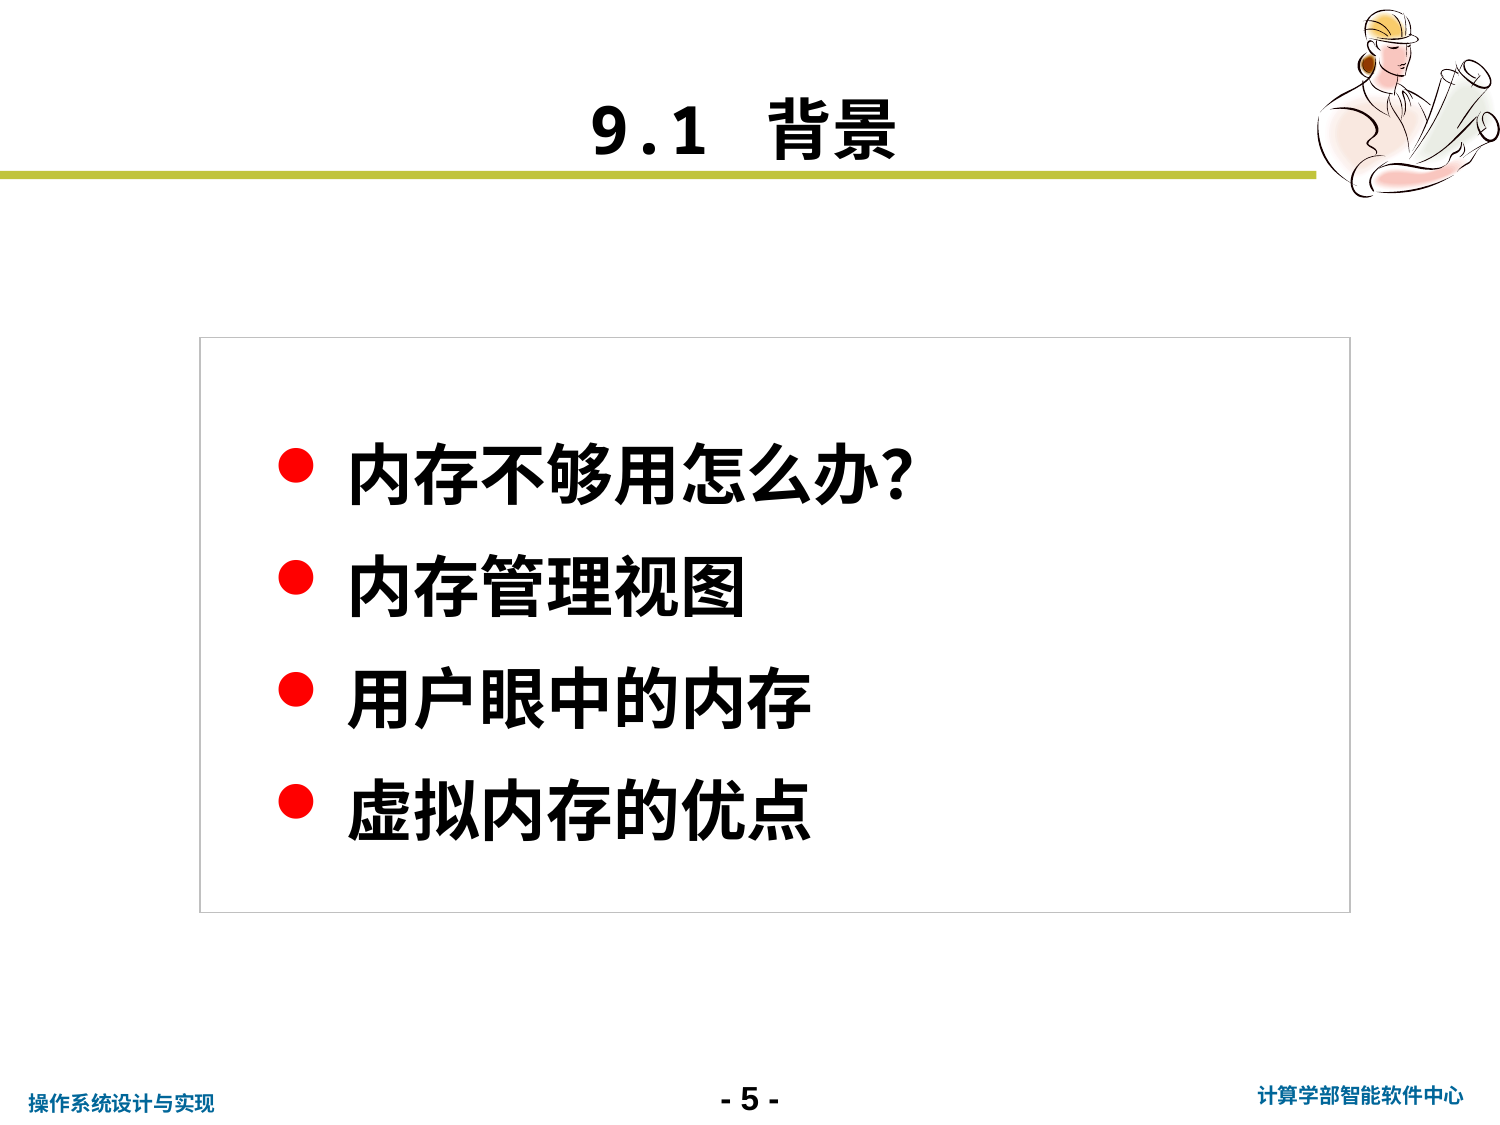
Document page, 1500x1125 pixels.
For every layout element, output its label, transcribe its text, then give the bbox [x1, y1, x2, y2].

picture [1310, 0, 1500, 201]
text_box 9.1 背景 [575, 80, 975, 175]
text_box 内存不够用怎么办？ 内存管理视图 用户眼中的内存 虚拟内存的优点 [200, 337, 1350, 913]
